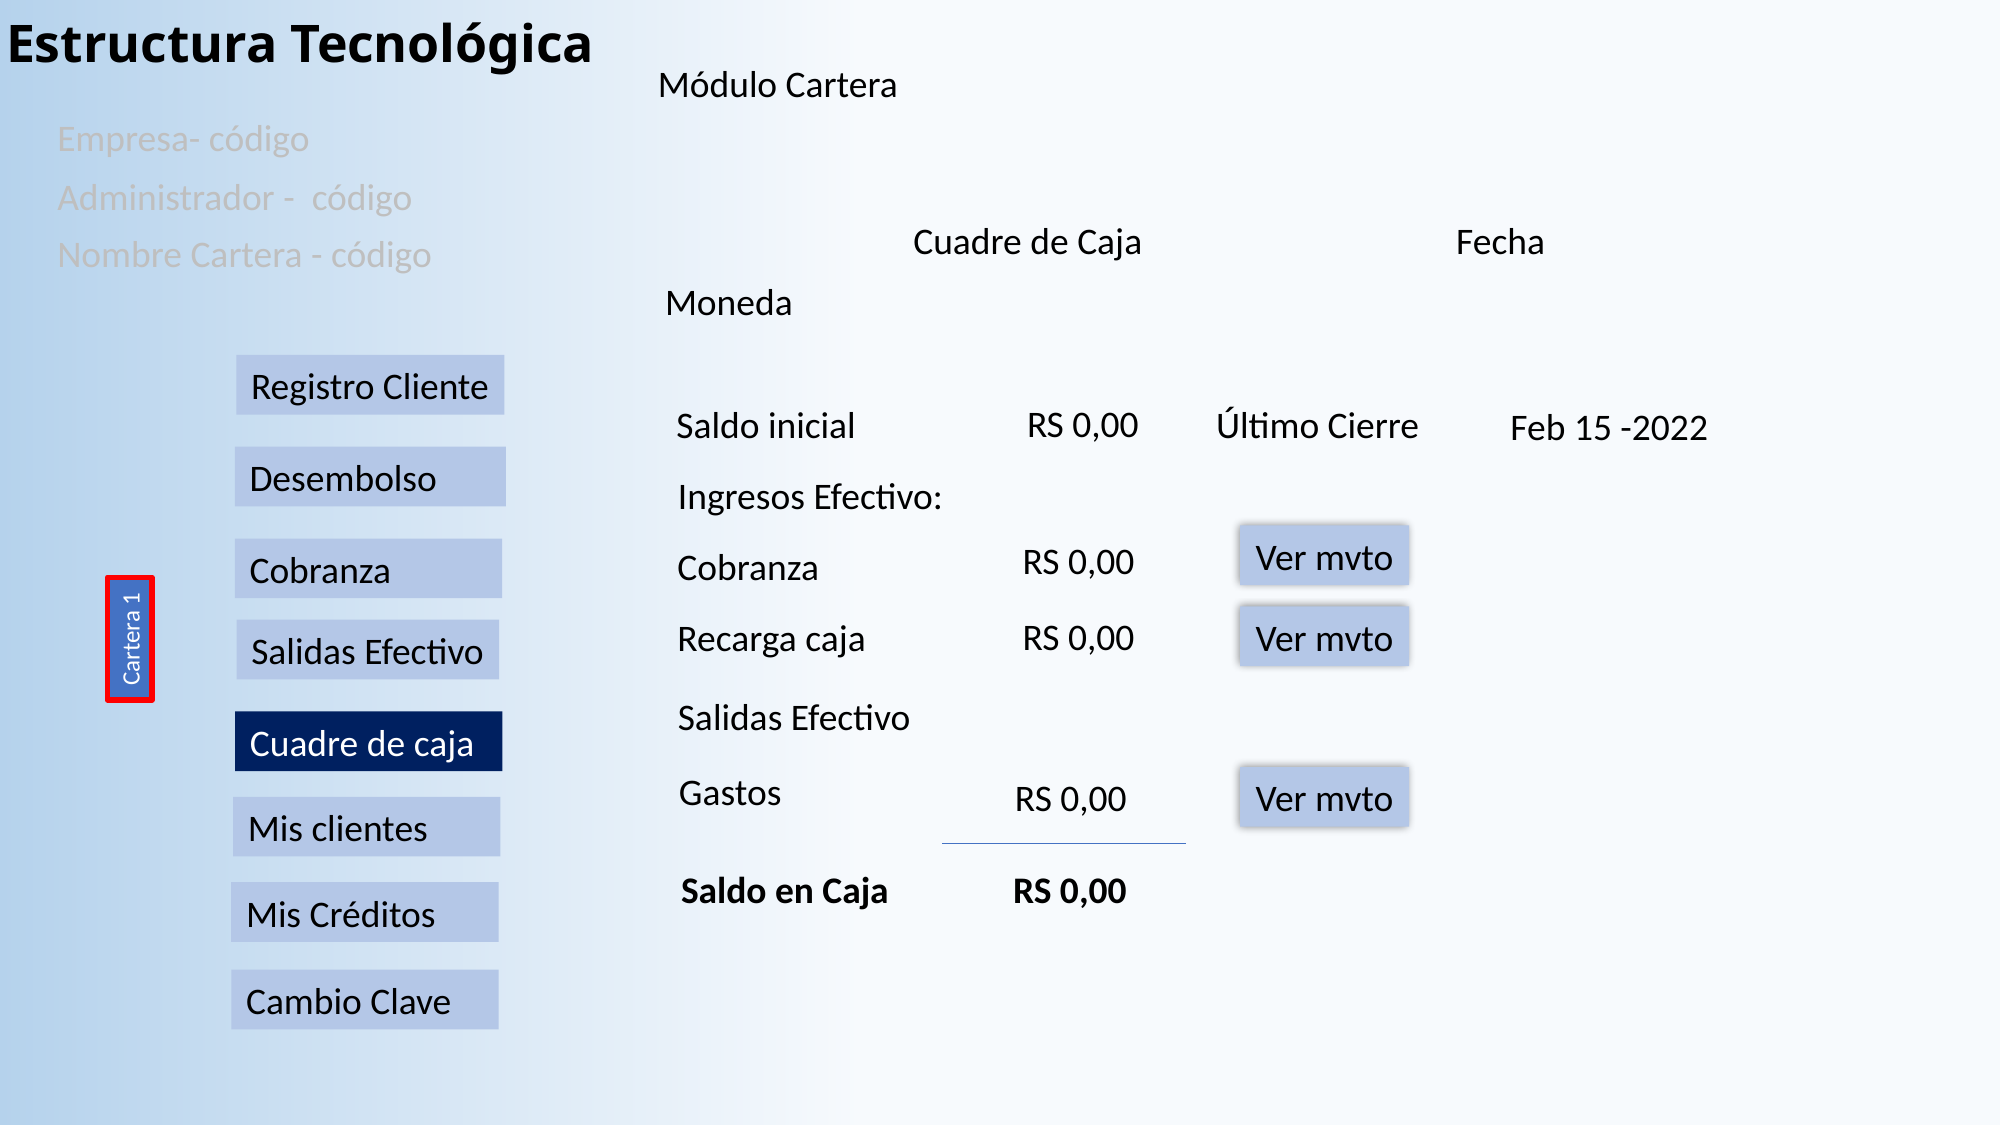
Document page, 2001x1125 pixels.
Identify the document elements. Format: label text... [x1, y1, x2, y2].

text_box Cuadre de Caja [898, 209, 1158, 270]
text_box Mis Créditos [231, 882, 499, 942]
text_box Cartera 1 [107, 577, 152, 701]
text_box Feb 15 -2022 [1495, 395, 1743, 455]
text_box Gastos [664, 761, 806, 821]
text_box Ingresos Efectivo: [663, 464, 959, 525]
text_box RS 0,00 [902, 605, 1150, 666]
text_box Módulo Cartera [643, 53, 914, 113]
text_box Saldo inicial [661, 394, 909, 454]
text_box RS 0,00 [894, 858, 1142, 919]
text_box Ver mvto [1240, 525, 1410, 586]
text_box Cambio Clave [231, 969, 499, 1030]
text_box Saldo en Caja [657, 858, 894, 919]
text_box Fecha [1441, 209, 1775, 270]
title Estructura Tecnológica [0, 7, 613, 82]
text_box Nombre Cartera - código [42, 226, 749, 283]
text_box Administrador - código [42, 165, 749, 226]
text_box Ver mvto [1240, 767, 1410, 827]
text_box Salidas Efectivo [236, 619, 500, 680]
text_box Cuadre de caja [235, 711, 503, 772]
text_box RS 0,00 [902, 529, 1150, 589]
text_box Registro Cliente [236, 354, 505, 415]
text_box RS 0,00 [894, 767, 1142, 827]
text_box Moneda [650, 270, 836, 331]
text_box Recarga caja [662, 606, 882, 667]
text_box Mis clientes [233, 796, 501, 857]
text_box Salidas Efectivo [663, 685, 926, 746]
text_box Último Cierre [1201, 394, 1448, 454]
text_box Cobranza [234, 538, 503, 599]
text_box Ver mvto [1240, 606, 1410, 667]
text_box Empresa- código [42, 106, 749, 165]
text_box Desembolso [234, 446, 506, 507]
text_box RS 0,00 [906, 392, 1154, 452]
text_box Cobranza [662, 535, 835, 596]
